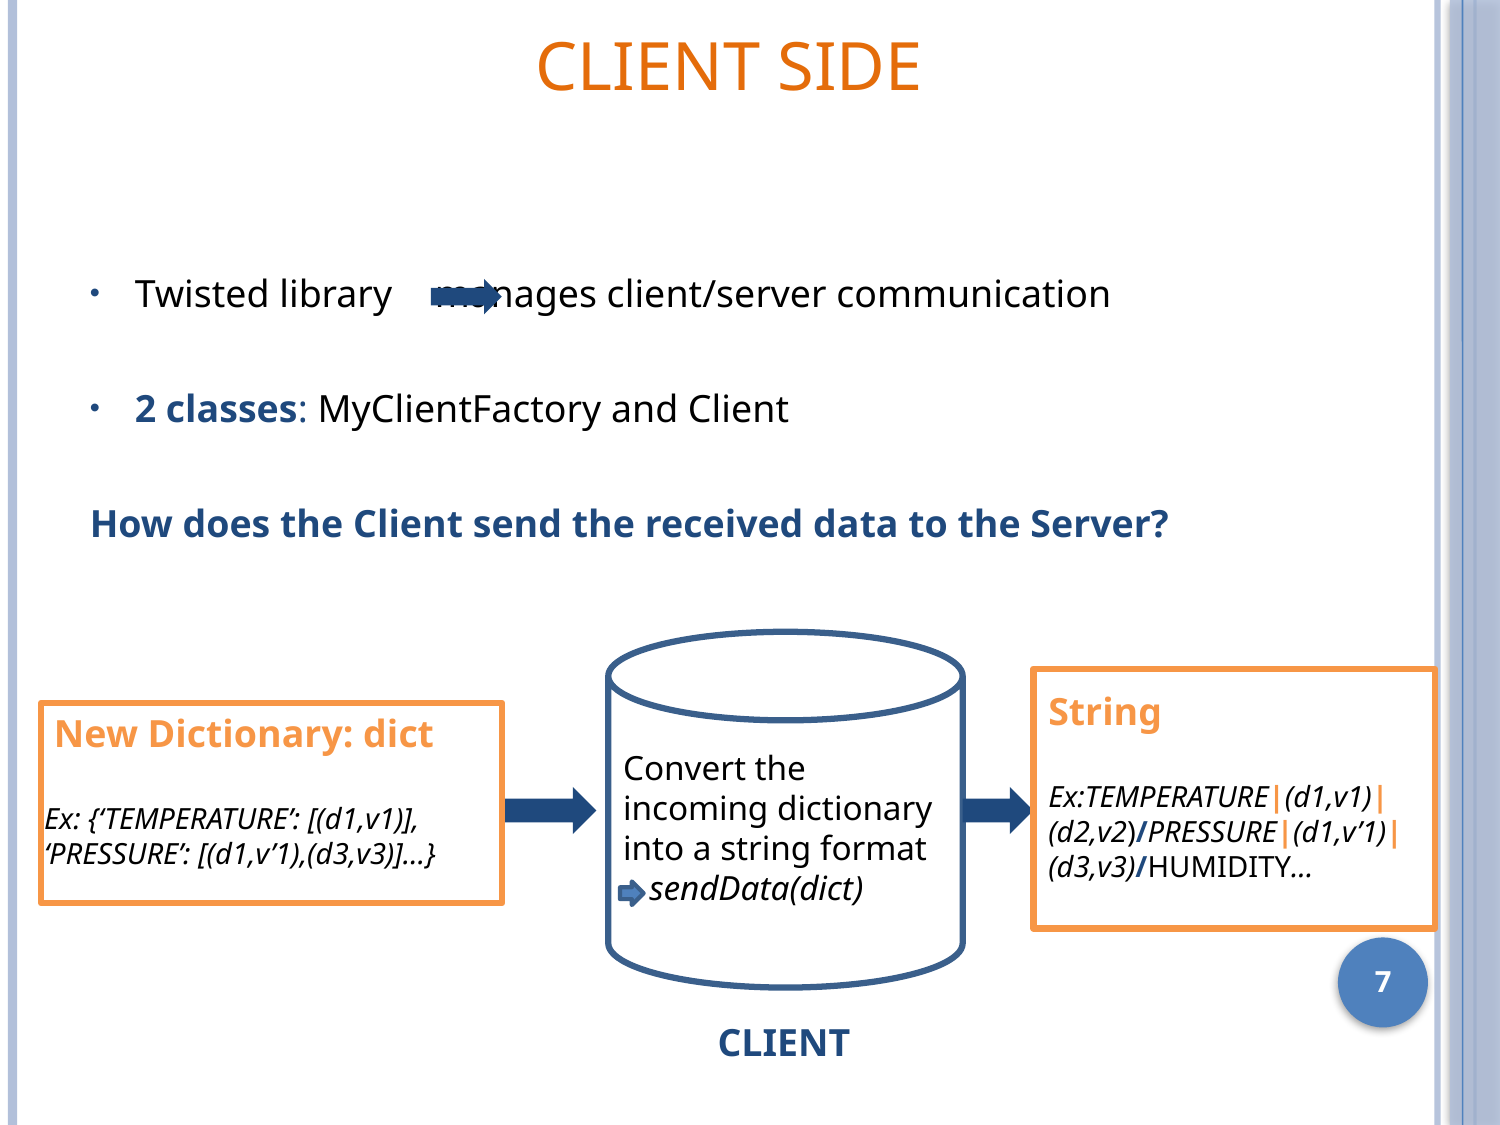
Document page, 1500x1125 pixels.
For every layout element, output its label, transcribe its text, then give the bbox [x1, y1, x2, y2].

text_box [975, 784, 1031, 837]
list Twisted library manages client/server communication 2 classes: MyClientFactory and Client How does the Client send the received data to the Server? [75, 262, 1300, 1062]
text_box [526, 784, 599, 837]
text_box [1031, 667, 1437, 931]
text_box New Dictionary: dict Ex: {‘TEMPERATURE’: [(d1,v1)], ‘PRESSURE’: [(d1,v’1),(d3,v3)]…} [29, 702, 526, 878]
text_box Convert the incoming dictionary into a string format sendData(dict) [608, 739, 975, 959]
text_box [428, 276, 504, 317]
text_box [39, 878, 504, 905]
slide_number 7 [1333, 940, 1434, 1027]
text_box CLIENT [702, 1011, 904, 1072]
text_box [616, 959, 955, 990]
text_box [606, 629, 965, 951]
text_box String Ex:TEMPERATURE|(d1,v1)|(d2,v2)/PRESSURE|(d1,v’1)|(d3,v3)/HUMIDITY… [1033, 680, 1459, 891]
text_box [617, 879, 646, 907]
text_box CLIENT SIDE [301, 15, 1158, 111]
